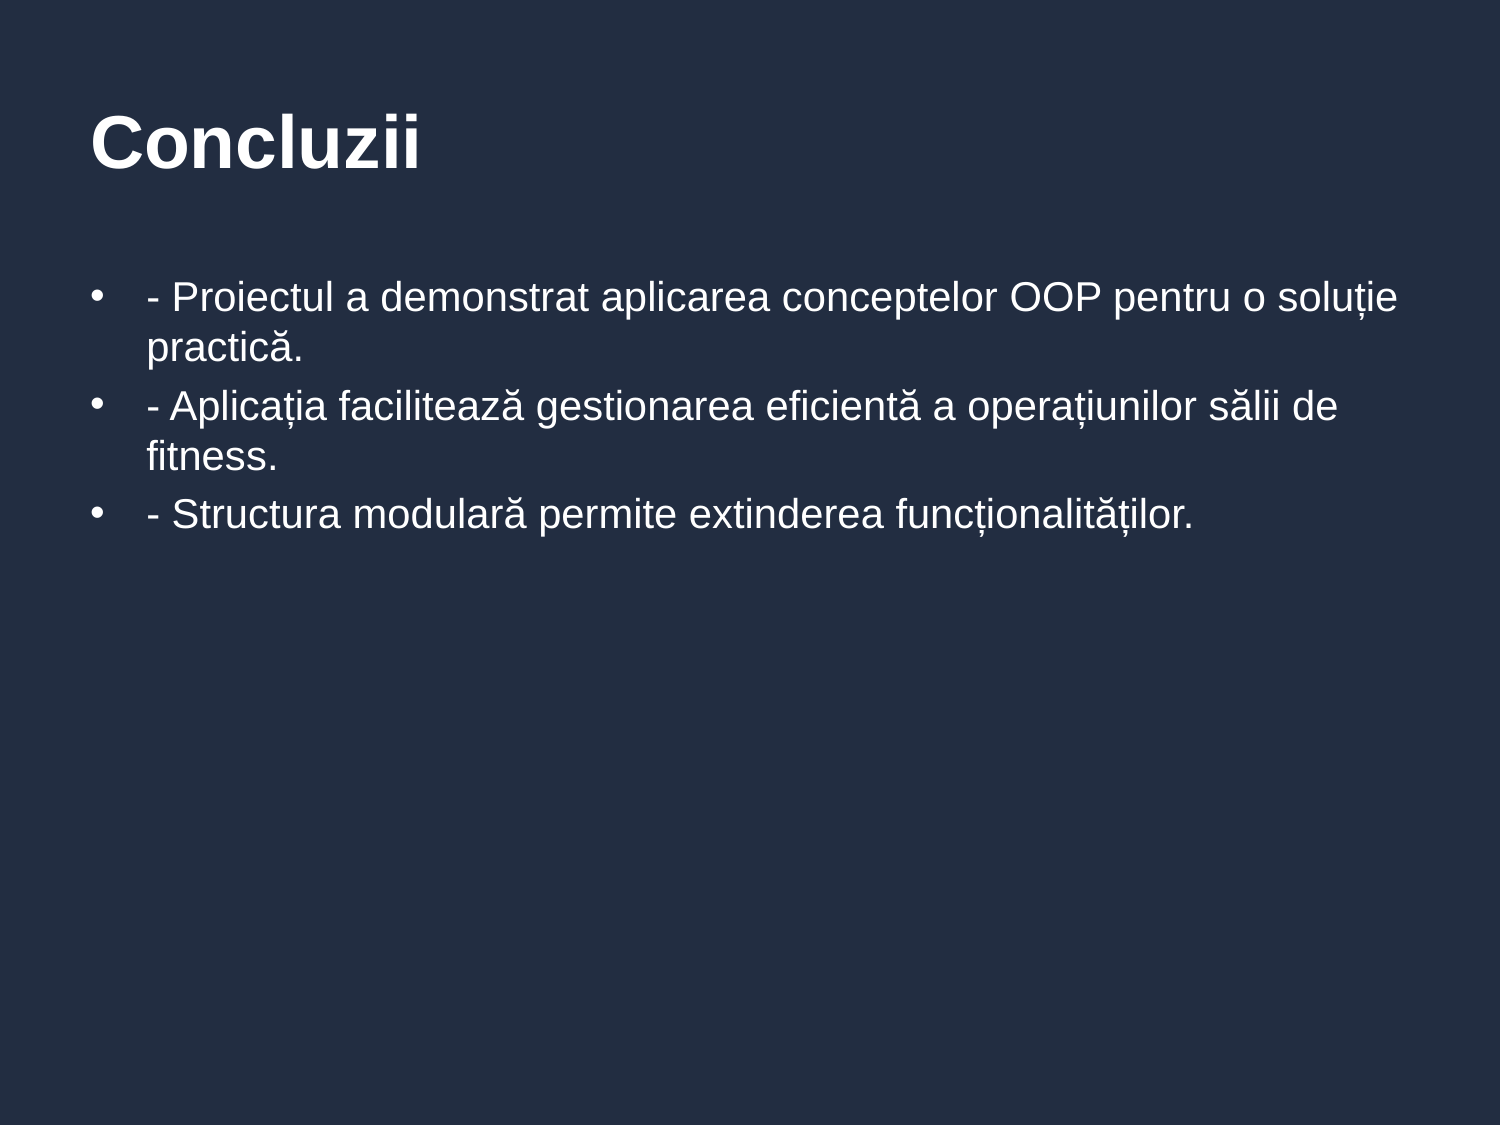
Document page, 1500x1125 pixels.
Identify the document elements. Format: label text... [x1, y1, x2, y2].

list - Proiectul a demonstrat aplicarea conceptelor OOP pentru o soluție practică. - Aplicația facilitează gestionarea eficientă a operațiunilor sălii de fitness. - Structura modulară permite extinderea funcționalităților. [75, 262, 1425, 1005]
title Concluzii [75, 45, 1425, 233]
